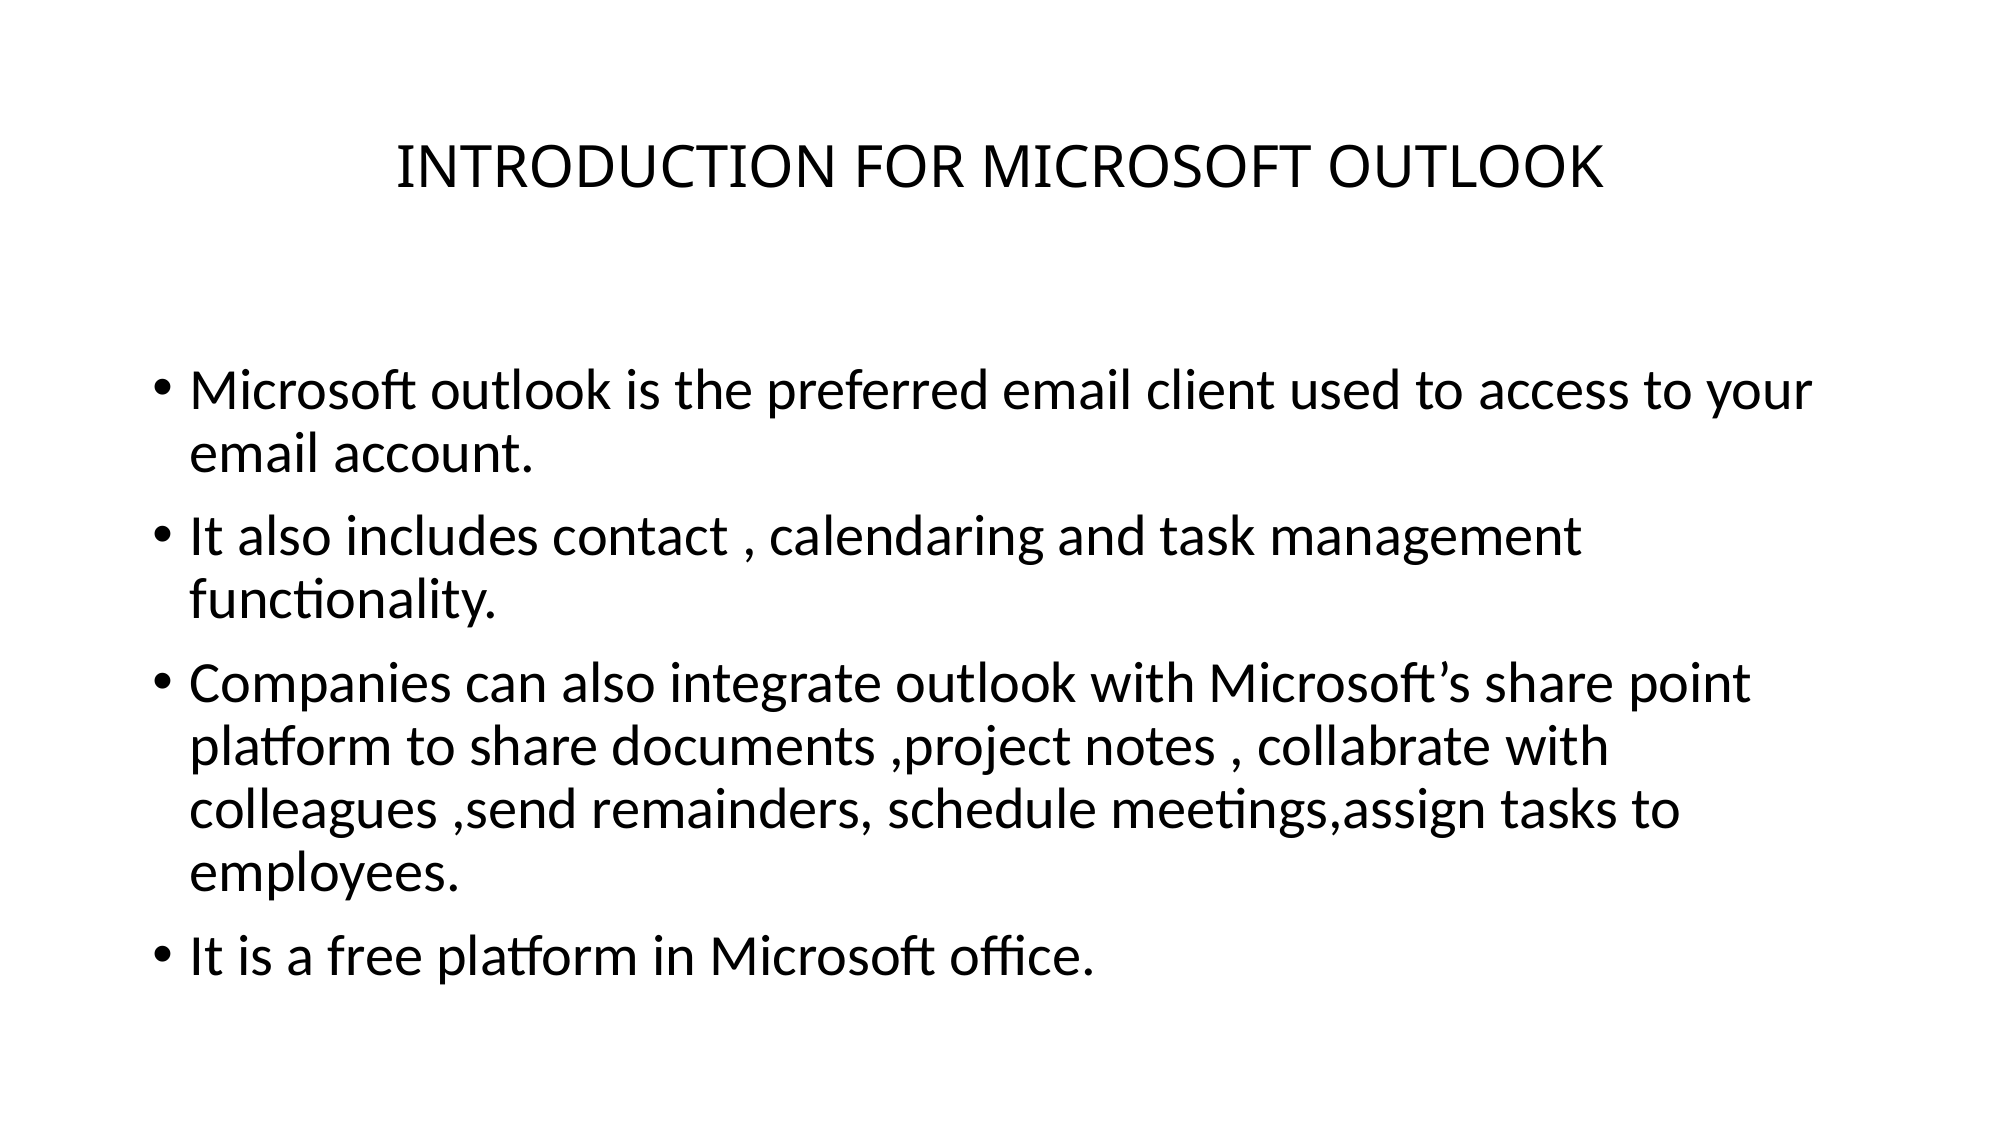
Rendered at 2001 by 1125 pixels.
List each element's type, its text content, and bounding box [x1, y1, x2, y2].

list Microsoft outlook is the preferred email client used to access to your email account. It also includes contact , calendaring and task management functionality. Companies can also integrate outlook with Microsoft’s share point platform to share documents ,project notes , collabrate with colleagues ,send remainders, schedule meetings,assign tasks to employees. It is a free platform in Microsoft office. [137, 351, 1863, 1066]
title INTRODUCTION FOR MICROSOFT OUTLOOK [137, 59, 1863, 278]
